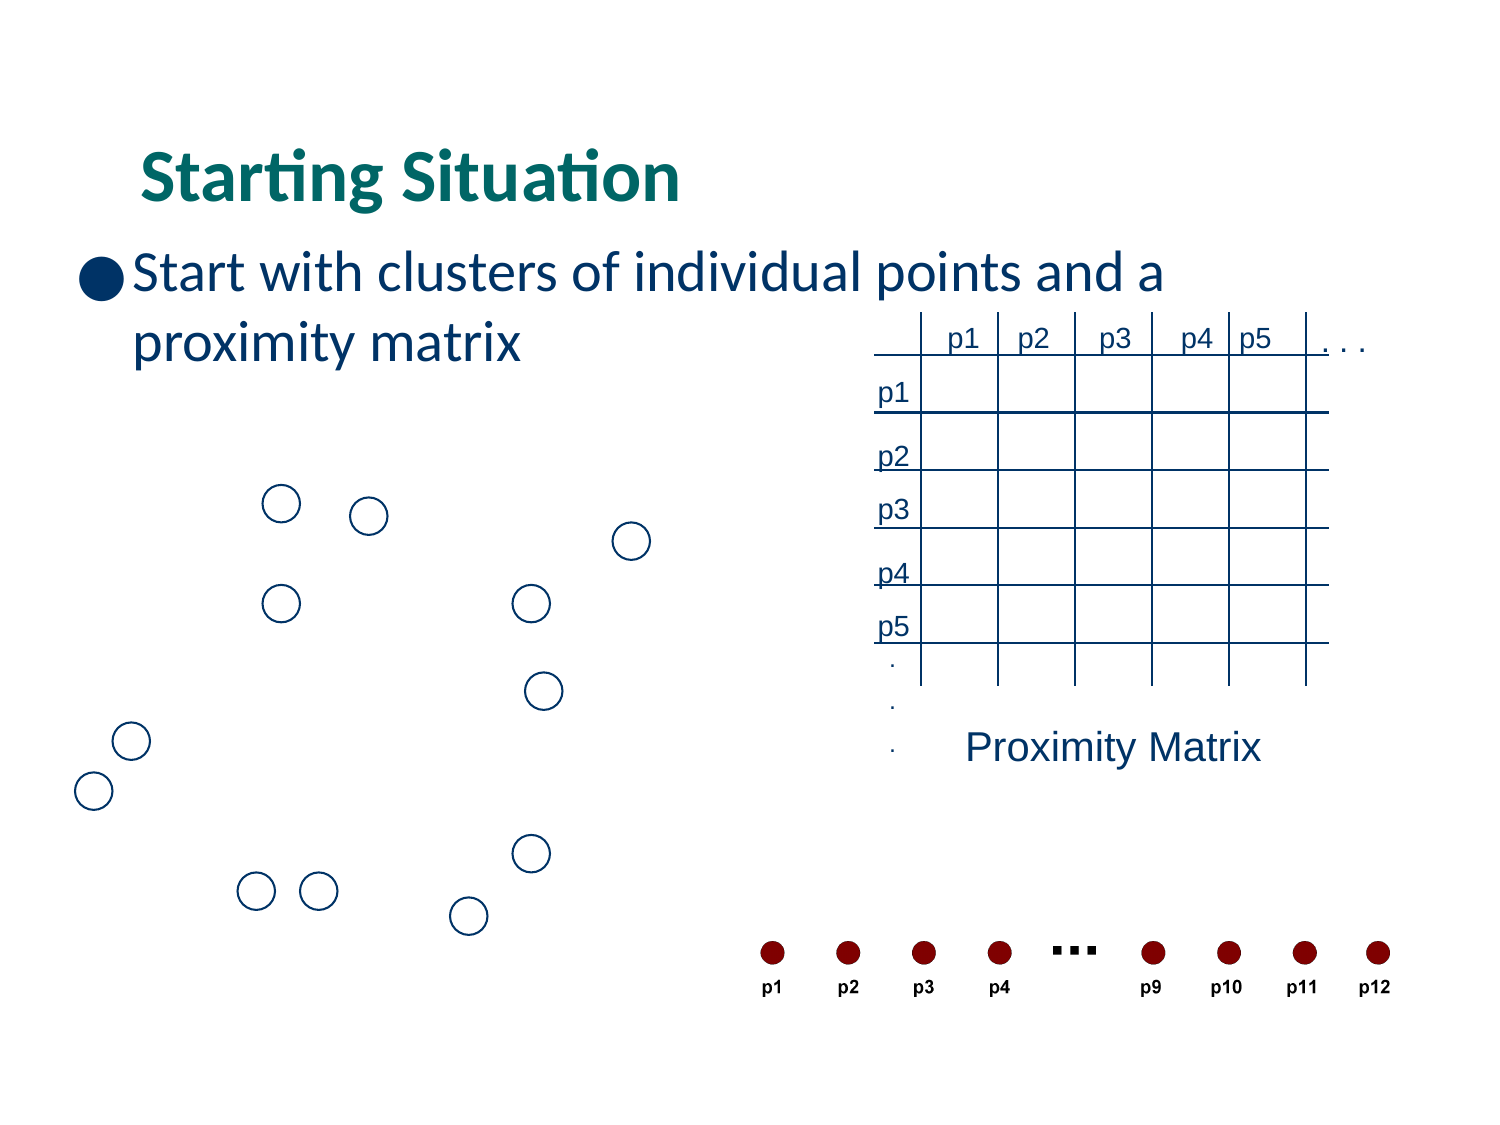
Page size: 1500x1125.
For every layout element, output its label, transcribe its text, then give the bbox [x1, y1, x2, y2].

text_box [612, 522, 651, 560]
text_box [350, 497, 388, 535]
list Start with clusters of individual points and a proximity matrix [61, 226, 1324, 888]
text_box [512, 834, 550, 873]
text_box [525, 672, 563, 710]
text_box [512, 584, 550, 623]
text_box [862, 311, 1388, 770]
picture [741, 892, 1408, 1010]
text_box [262, 584, 301, 623]
text_box [262, 484, 301, 523]
title Starting Situation [125, 125, 1425, 225]
text_box [450, 897, 488, 935]
text_box [300, 872, 338, 910]
text_box [75, 772, 113, 810]
text_box [112, 722, 151, 760]
text_box [237, 872, 276, 910]
